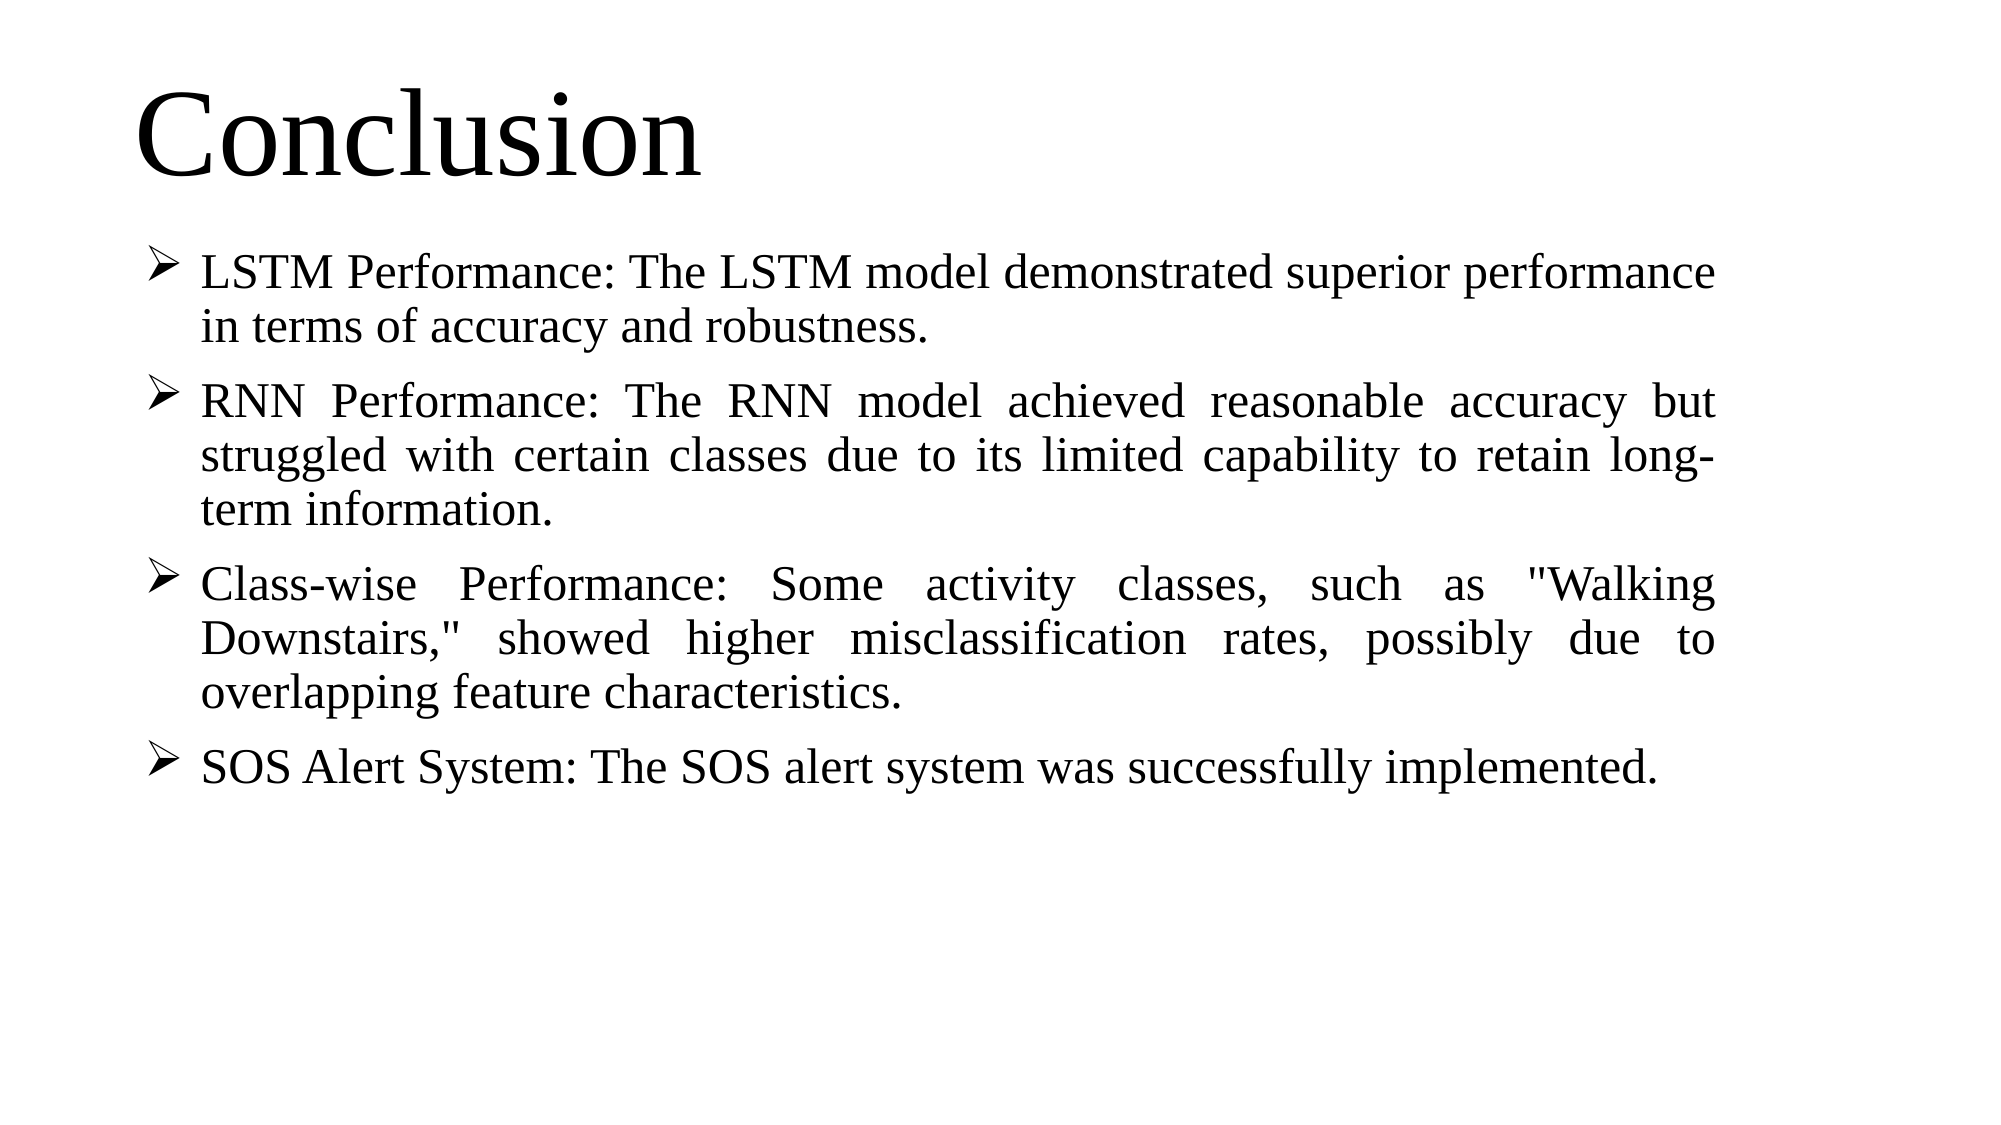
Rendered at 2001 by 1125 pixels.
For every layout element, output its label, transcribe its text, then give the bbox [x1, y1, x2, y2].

title Conclusion [0, 59, 1170, 211]
subtitle LSTM Performance: The LSTM model demonstrated superior performance in terms of accuracy and robustness. RNN Performance: The RNN model achieved reasonable accuracy but struggled with certain classes due to its limited capability to retain long-term information. Class-wise Performance: Some activity classes, such as "Walking Downstairs," showed higher misclassification rates, possibly due to overlapping feature characteristics. SOS Alert System: The SOS alert system was successfully implemented. [129, 238, 1733, 1087]
